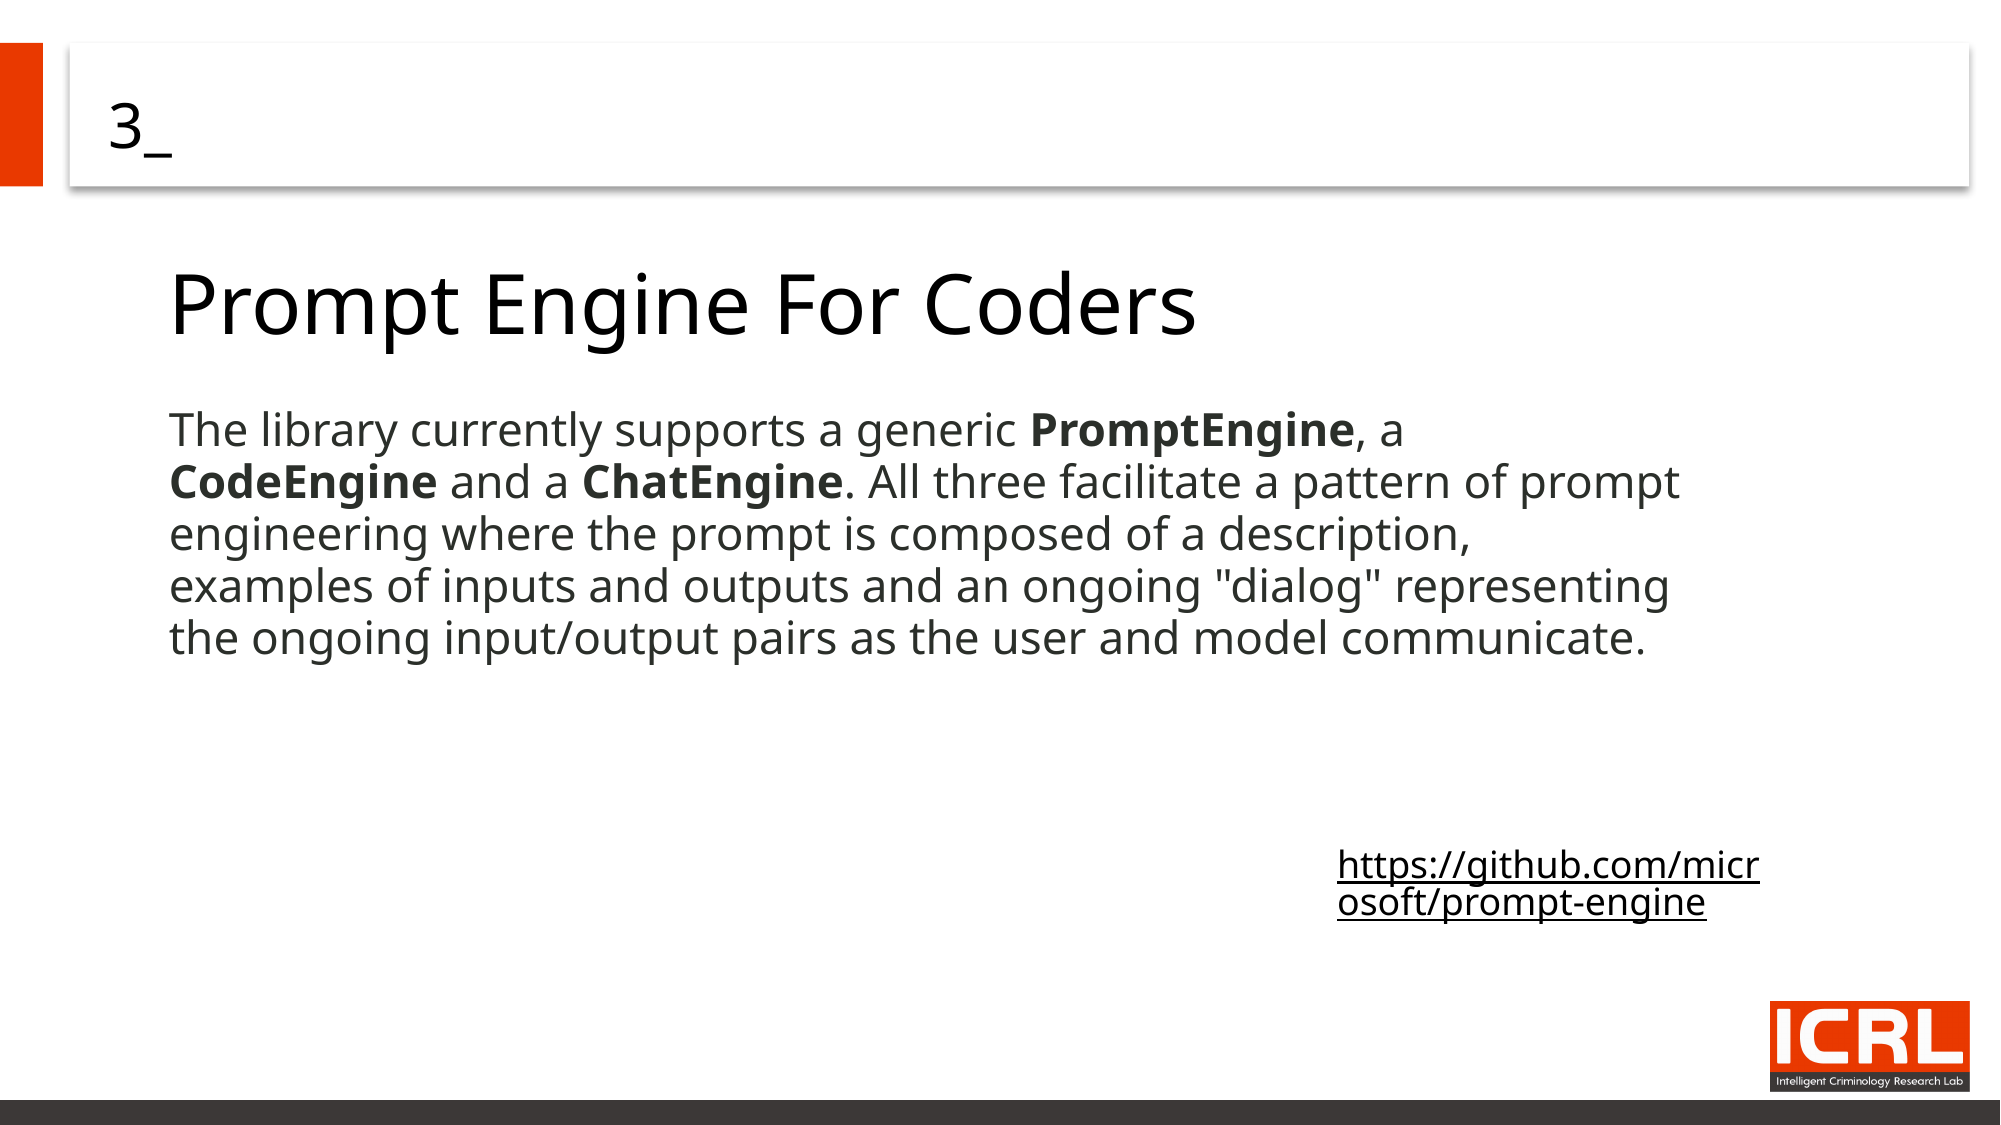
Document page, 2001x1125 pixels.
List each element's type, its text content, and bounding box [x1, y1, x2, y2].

picture [1770, 1001, 1970, 1092]
text_box Prompt Engine For Coders [153, 248, 1699, 359]
text_box https://github.com/microsoft/prompt-engine [1322, 833, 1786, 900]
title 3_ [93, 19, 1731, 170]
text_box The library currently supports a generic PromptEngine, a CodeEngine and a ChatEngine. All three facilitate a pattern of prompt engineering where the prompt is composed of a description, examples of inputs and outputs and an ongoing "dialog" representing the ongoing input/output pairs as the user and model communicate. [153, 397, 1699, 751]
